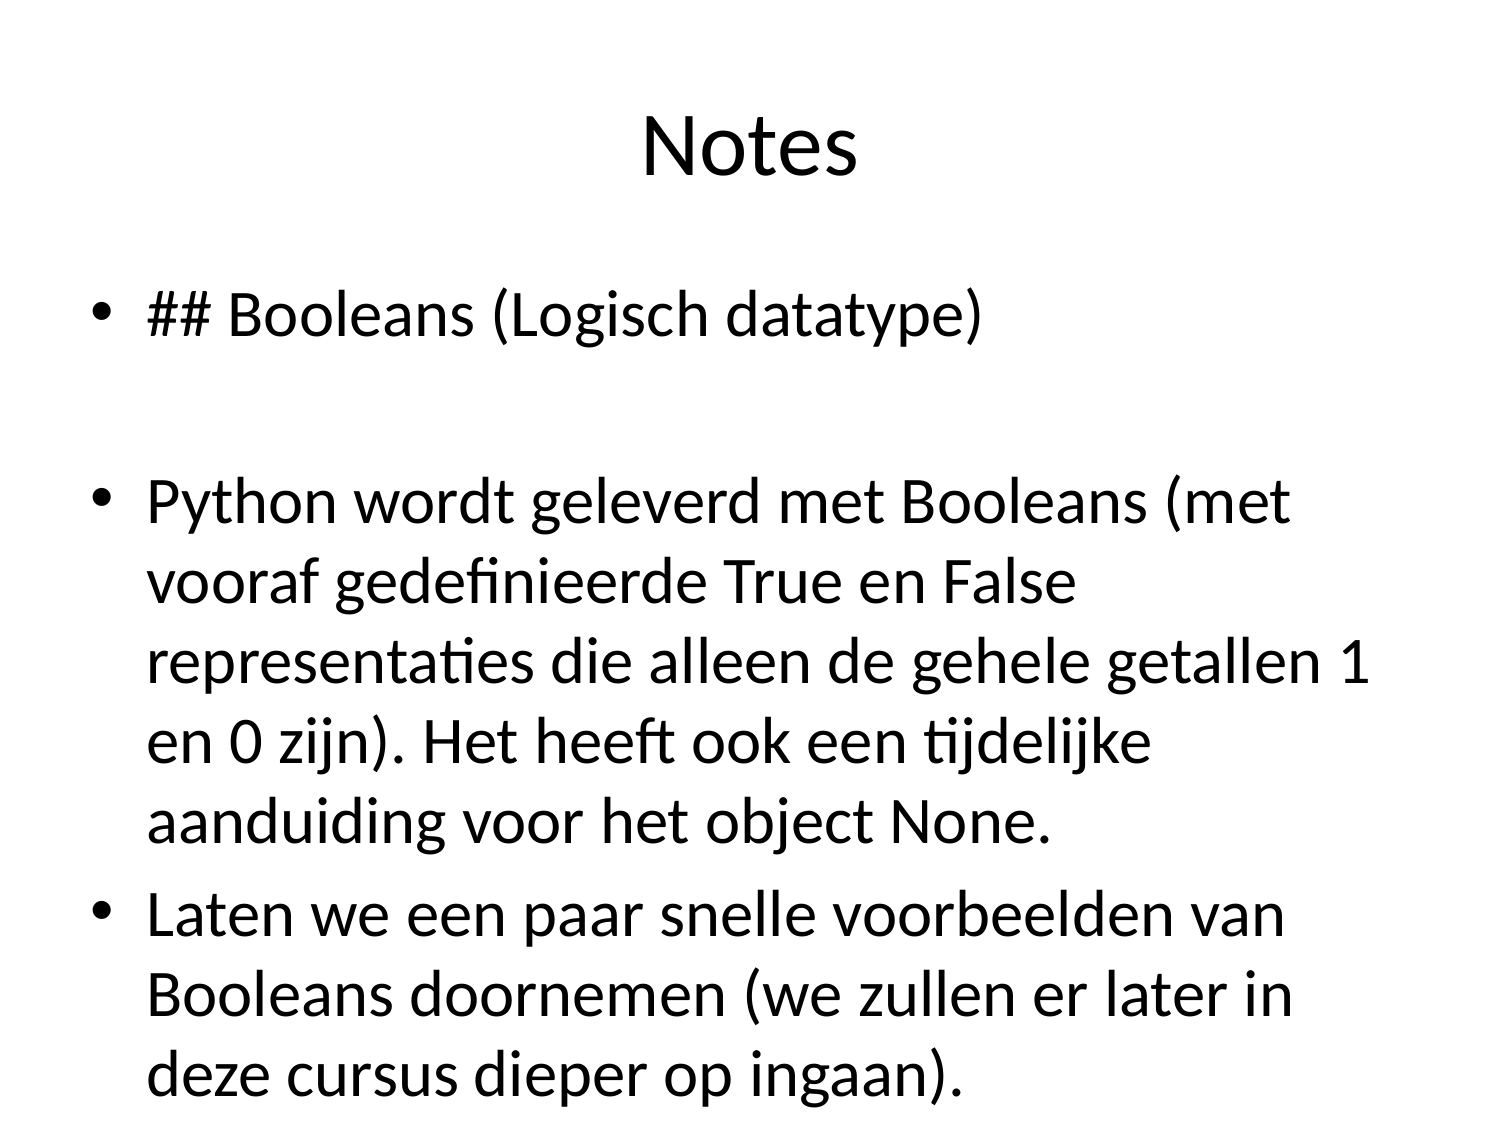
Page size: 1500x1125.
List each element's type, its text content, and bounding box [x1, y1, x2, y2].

list ## Booleans (Logisch datatype) Python wordt geleverd met Booleans (met vooraf gedefinieerde True en False representaties die alleen de gehele getallen 1 en 0 zijn). Het heeft ook een tijdelijke aanduiding voor het object None. Laten we een paar snelle voorbeelden van Booleans doornemen (we zullen er later in deze cursus dieper op ingaan). [75, 262, 1425, 1005]
title Notes [75, 45, 1425, 233]
